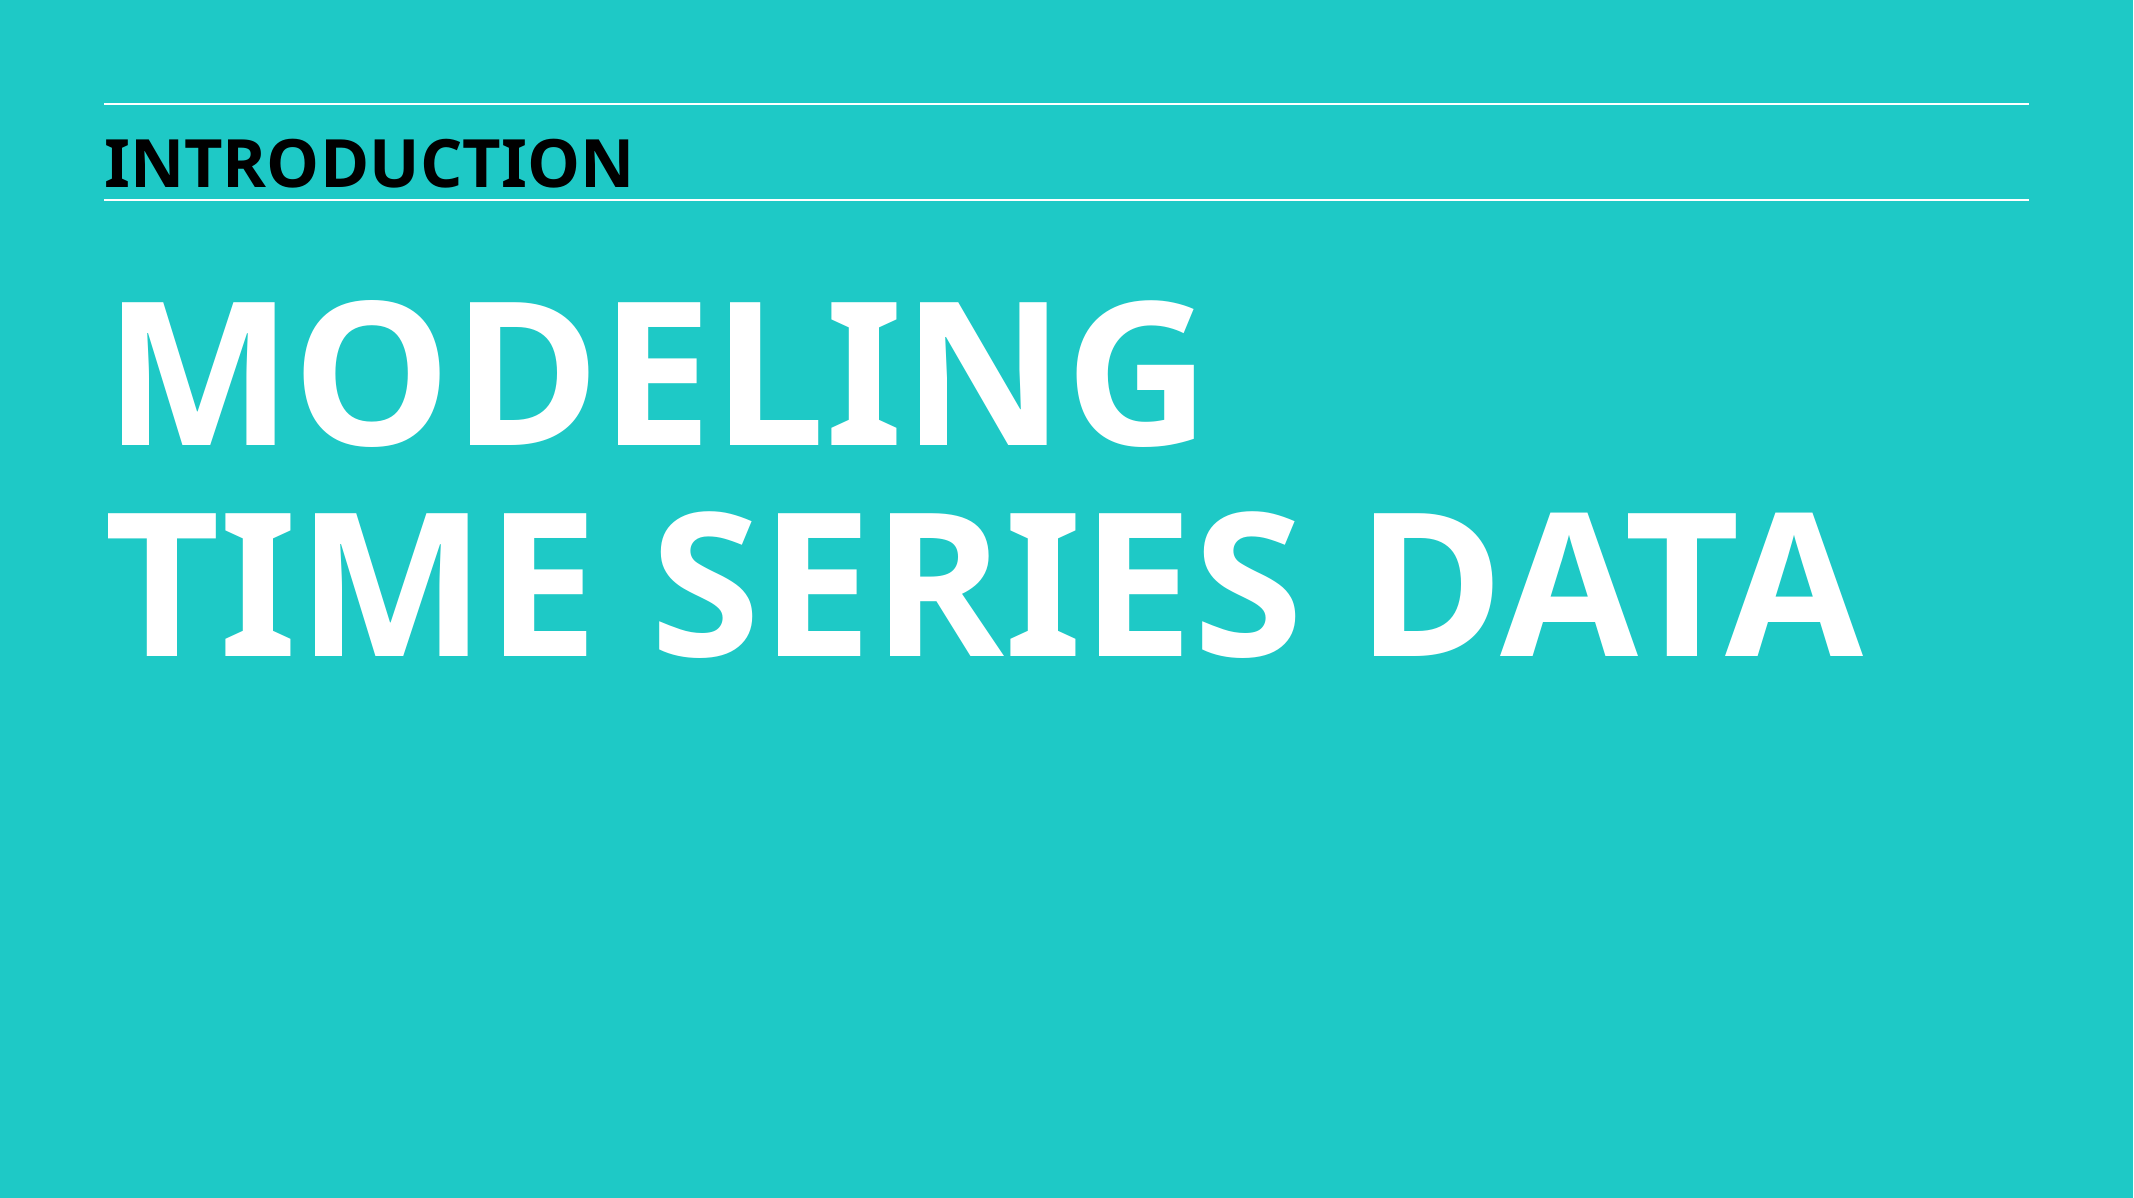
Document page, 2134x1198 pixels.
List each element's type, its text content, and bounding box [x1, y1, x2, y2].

text_box MODELING TIME SERIES DATA [104, 241, 2030, 703]
text_box INTRODUCTION [104, 120, 2030, 192]
